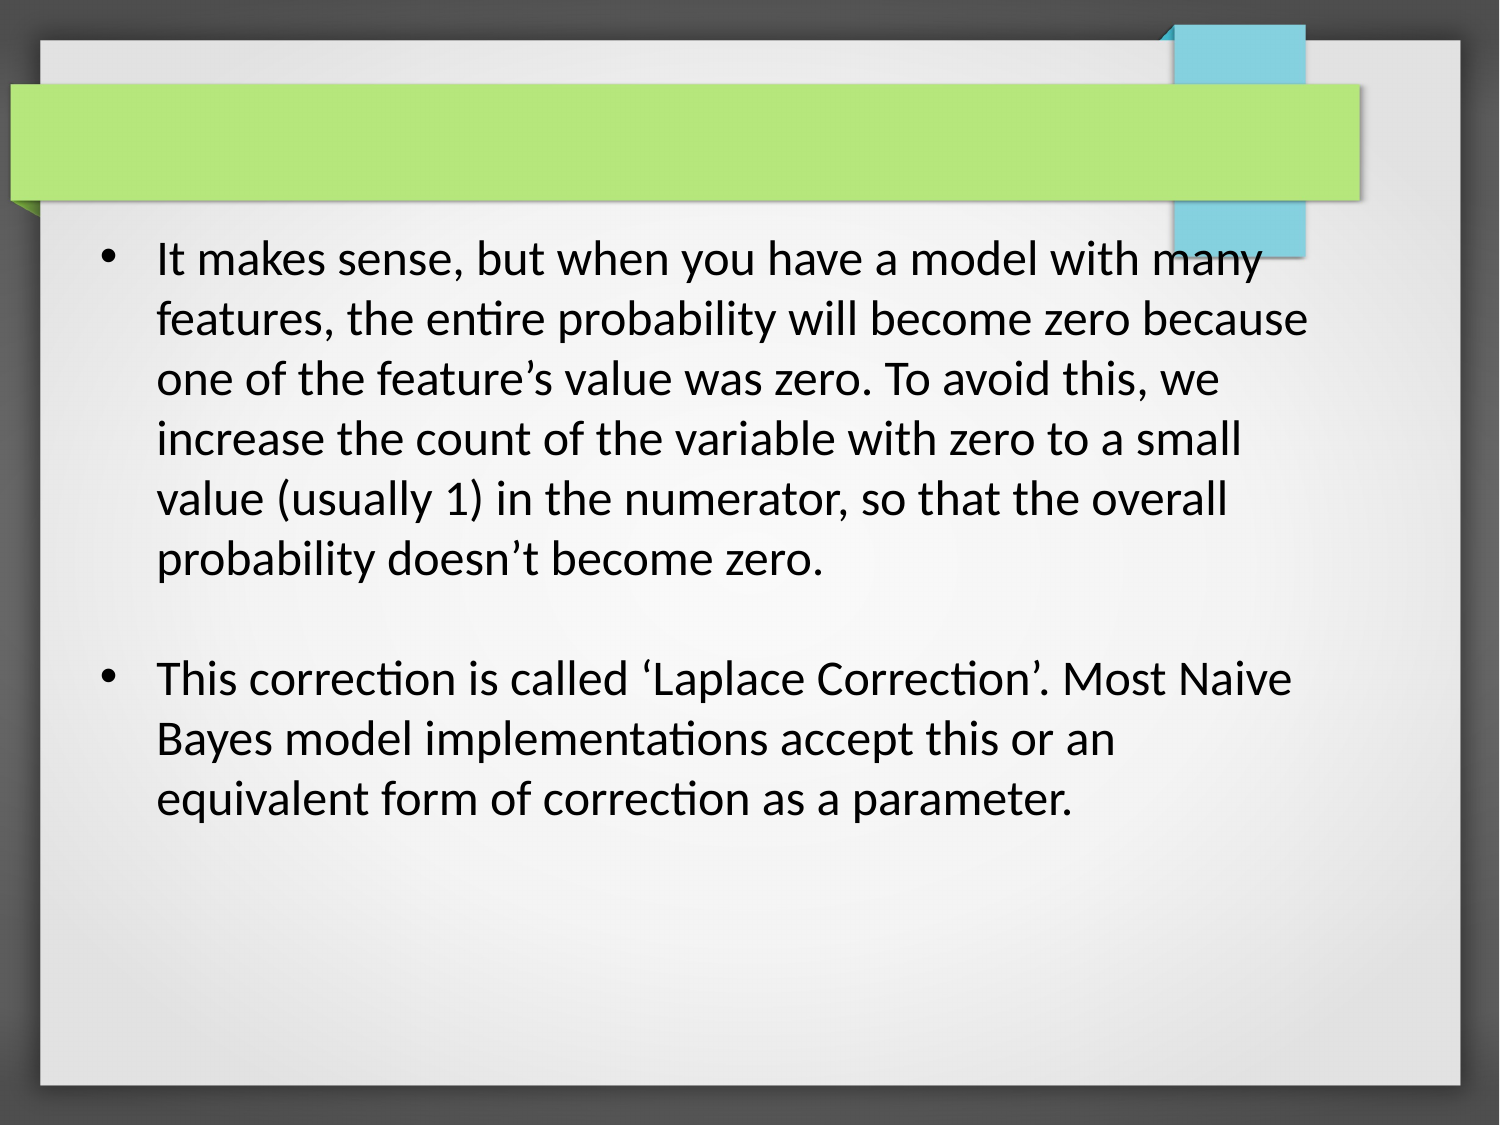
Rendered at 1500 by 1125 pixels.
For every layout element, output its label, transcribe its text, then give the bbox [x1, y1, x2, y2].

picture [0, 0, 1500, 1125]
list It makes sense, but when you have a model with many features, the entire probability will become zero because one of the feature’s value was zero. To avoid this, we increase the count of the variable with zero to a small value (usually 1) in the numerator, so that the overall probability doesn’t become zero. This correction is called ‘Laplace Correction’. Most Naive Bayes model implementations accept this or an equivalent form of correction as a parameter. [99, 224, 1338, 1013]
